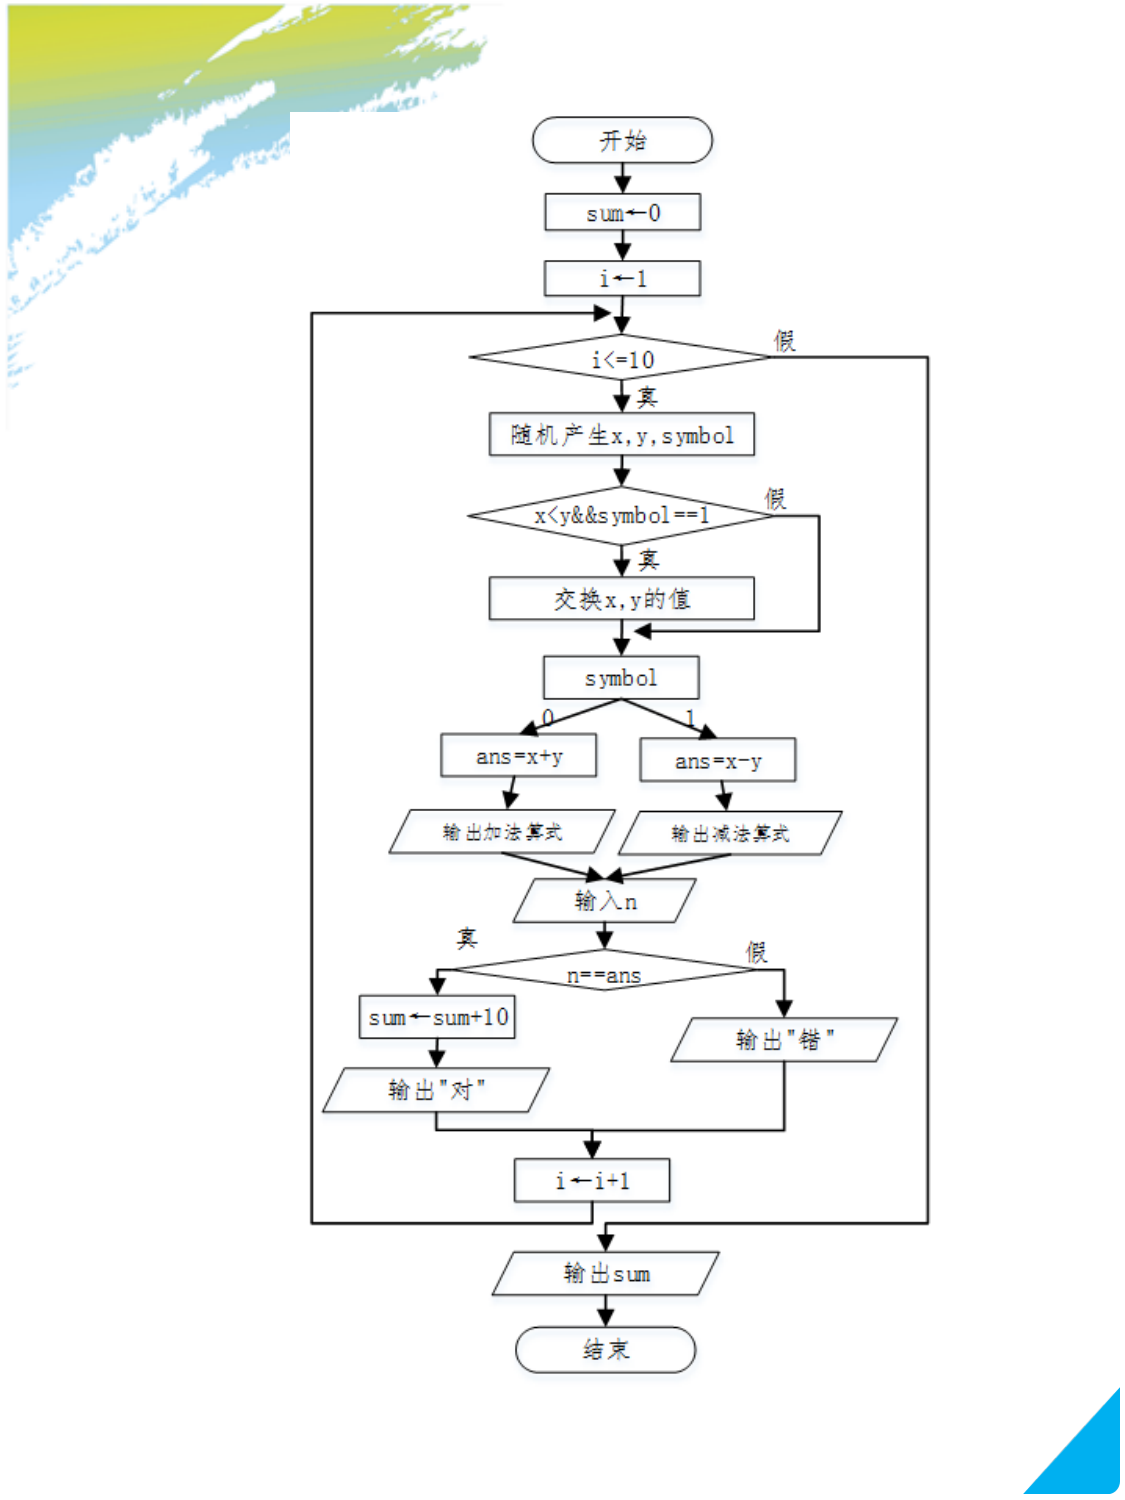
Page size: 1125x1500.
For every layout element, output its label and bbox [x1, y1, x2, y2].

picture [290, 112, 951, 1388]
picture [1114, 1487, 1120, 1494]
picture [1023, 1387, 1118, 1492]
text_box [0, 0, 521, 440]
